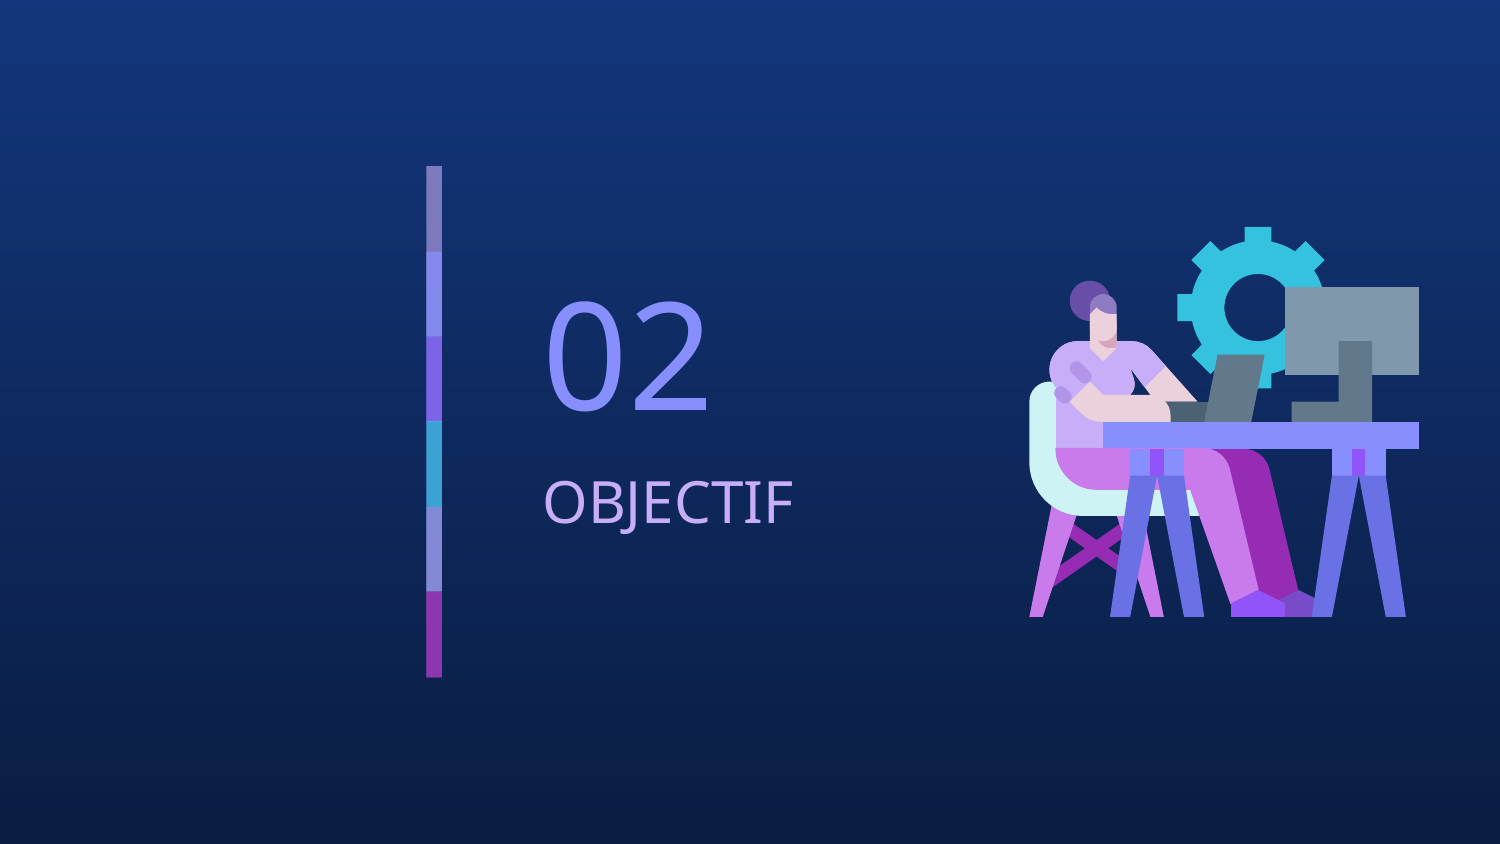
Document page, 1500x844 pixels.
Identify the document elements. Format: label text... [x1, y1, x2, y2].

title OBJECTIF [527, 450, 958, 595]
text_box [425, 165, 443, 678]
title 02 [527, 249, 790, 450]
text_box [1029, 226, 1420, 618]
